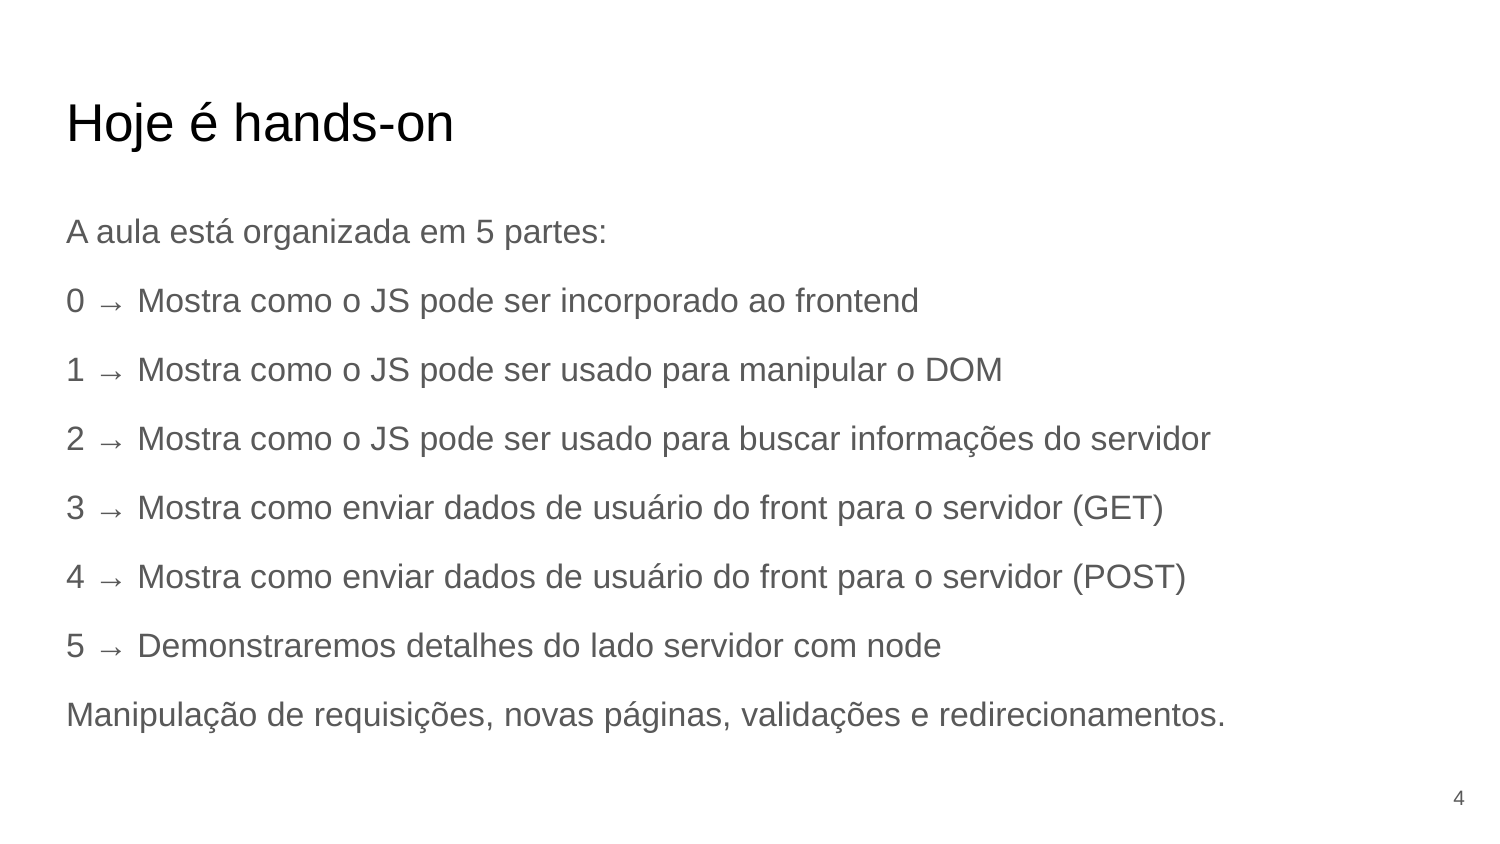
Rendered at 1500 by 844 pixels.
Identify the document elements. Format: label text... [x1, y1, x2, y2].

list A aula está organizada em 5 partes: 0 → Mostra como o JS pode ser incorporado ao frontend 1 → Mostra como o JS pode ser usado para manipular o DOM 2 → Mostra como o JS pode ser usado para buscar informações do servidor 3 → Mostra como enviar dados de usuário do front para o servidor (GET) 4 → Mostra como enviar dados de usuário do front para o servidor (POST) 5 → Demonstraremos detalhes do lado servidor com node Manipulação de requisições, novas páginas, validações e redirecionamentos. [51, 189, 1449, 750]
slide_number <número> [1389, 764, 1480, 830]
title Hoje é hands-on [51, 72, 1449, 167]
